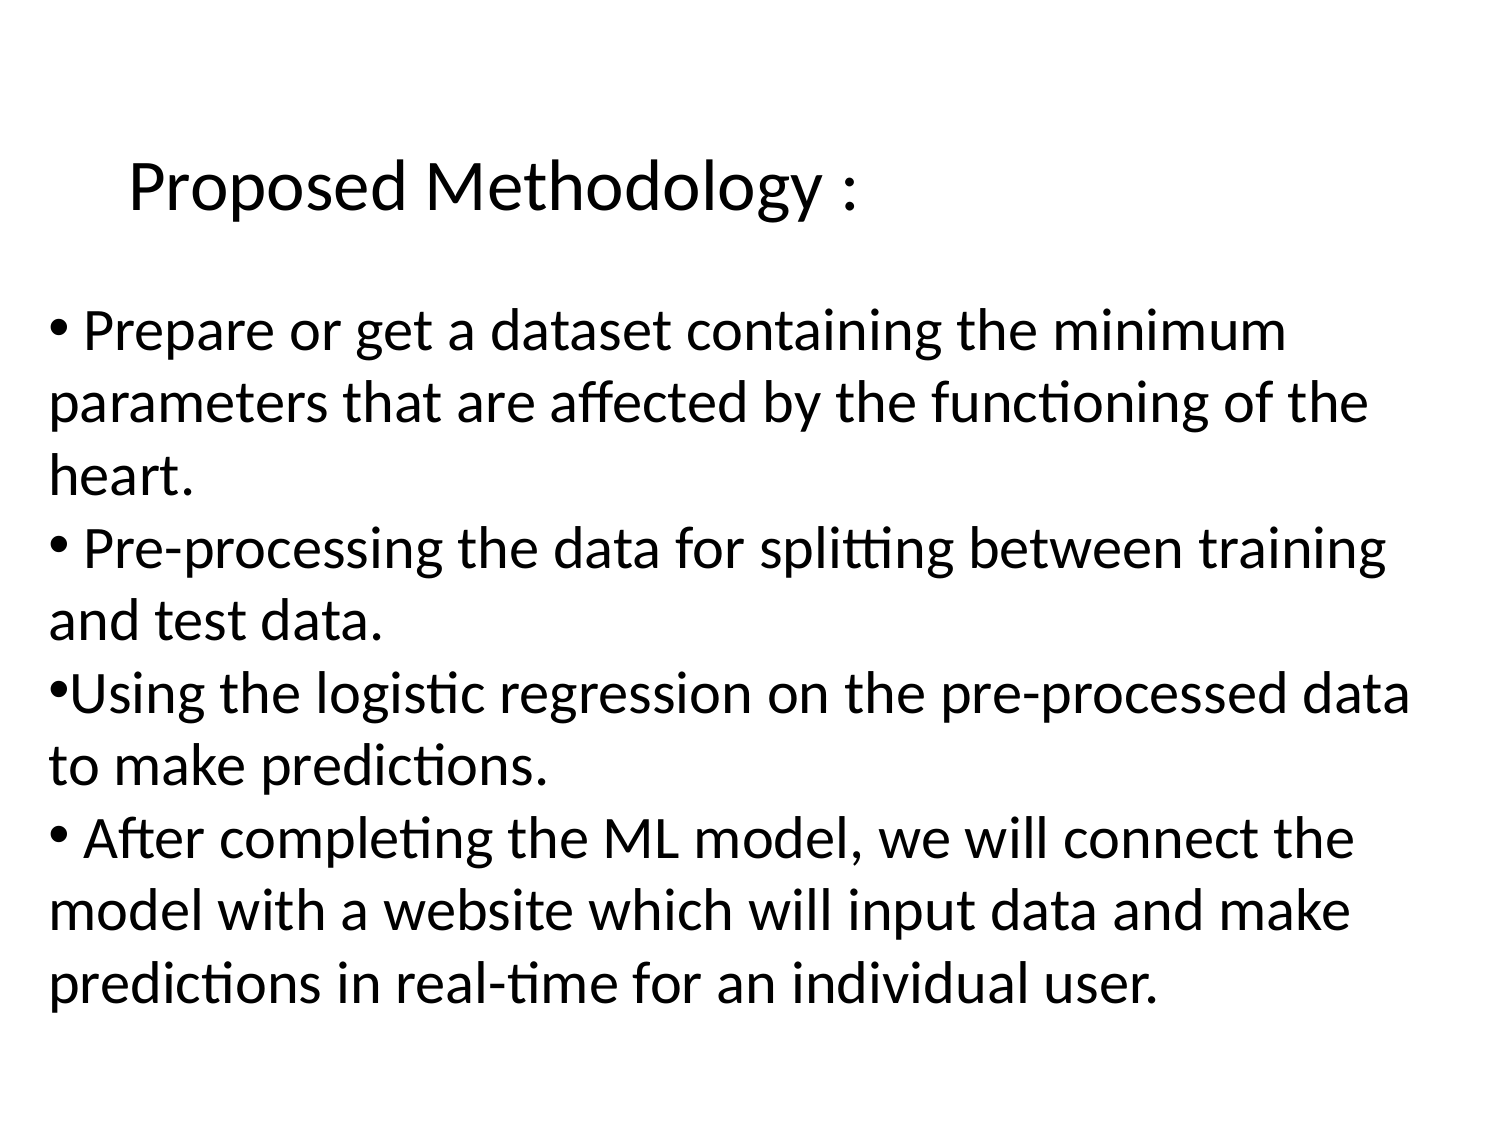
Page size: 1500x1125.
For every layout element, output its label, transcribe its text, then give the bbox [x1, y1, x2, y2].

title Proposed Methodology : [120, 109, 889, 253]
text_box Prepare or get a dataset containing the minimum parameters that are affected by the functioning of the heart. Pre-processing the data for splitting between training and test data. Using the logistic regression on the pre-processed data to make predictions. After completing the ML model, we will connect the model with a website which will input data and make predictions in real-time for an individual user. [40, 263, 1478, 1042]
